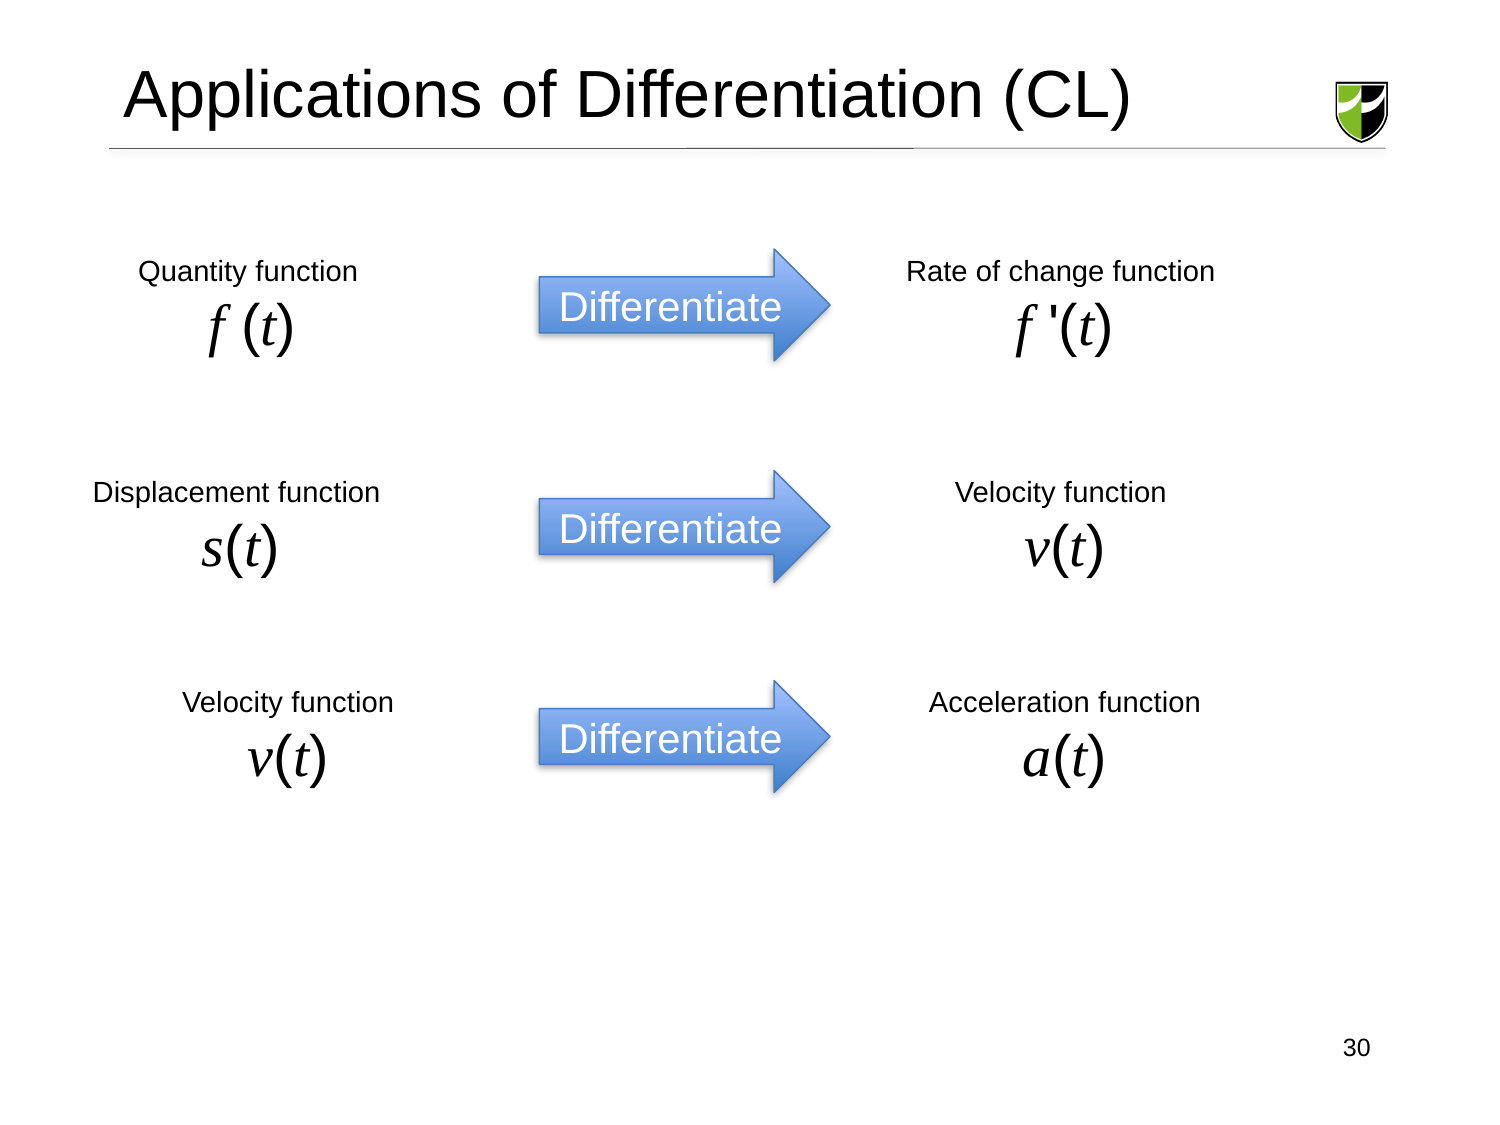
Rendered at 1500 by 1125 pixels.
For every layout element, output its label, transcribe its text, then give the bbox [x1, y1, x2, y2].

text_box Displacement function s(t) [58, 466, 424, 586]
text_box Quantity function f (t) [58, 244, 447, 365]
text_box Acceleration function a(t) [830, 676, 1300, 796]
text_box Differentiate [538, 679, 830, 794]
title Applications of Differentiation (CL) [109, 42, 1238, 143]
picture [1335, 75, 1393, 143]
text_box Velocity function v(t) [830, 466, 1300, 586]
text_box Differentiate [538, 248, 830, 362]
text_box Differentiate [538, 469, 830, 584]
text_box Velocity function v(t) [58, 676, 518, 796]
text_box Rate of change function f '(t) [830, 244, 1300, 365]
slide_number 30 [1035, 1024, 1386, 1085]
